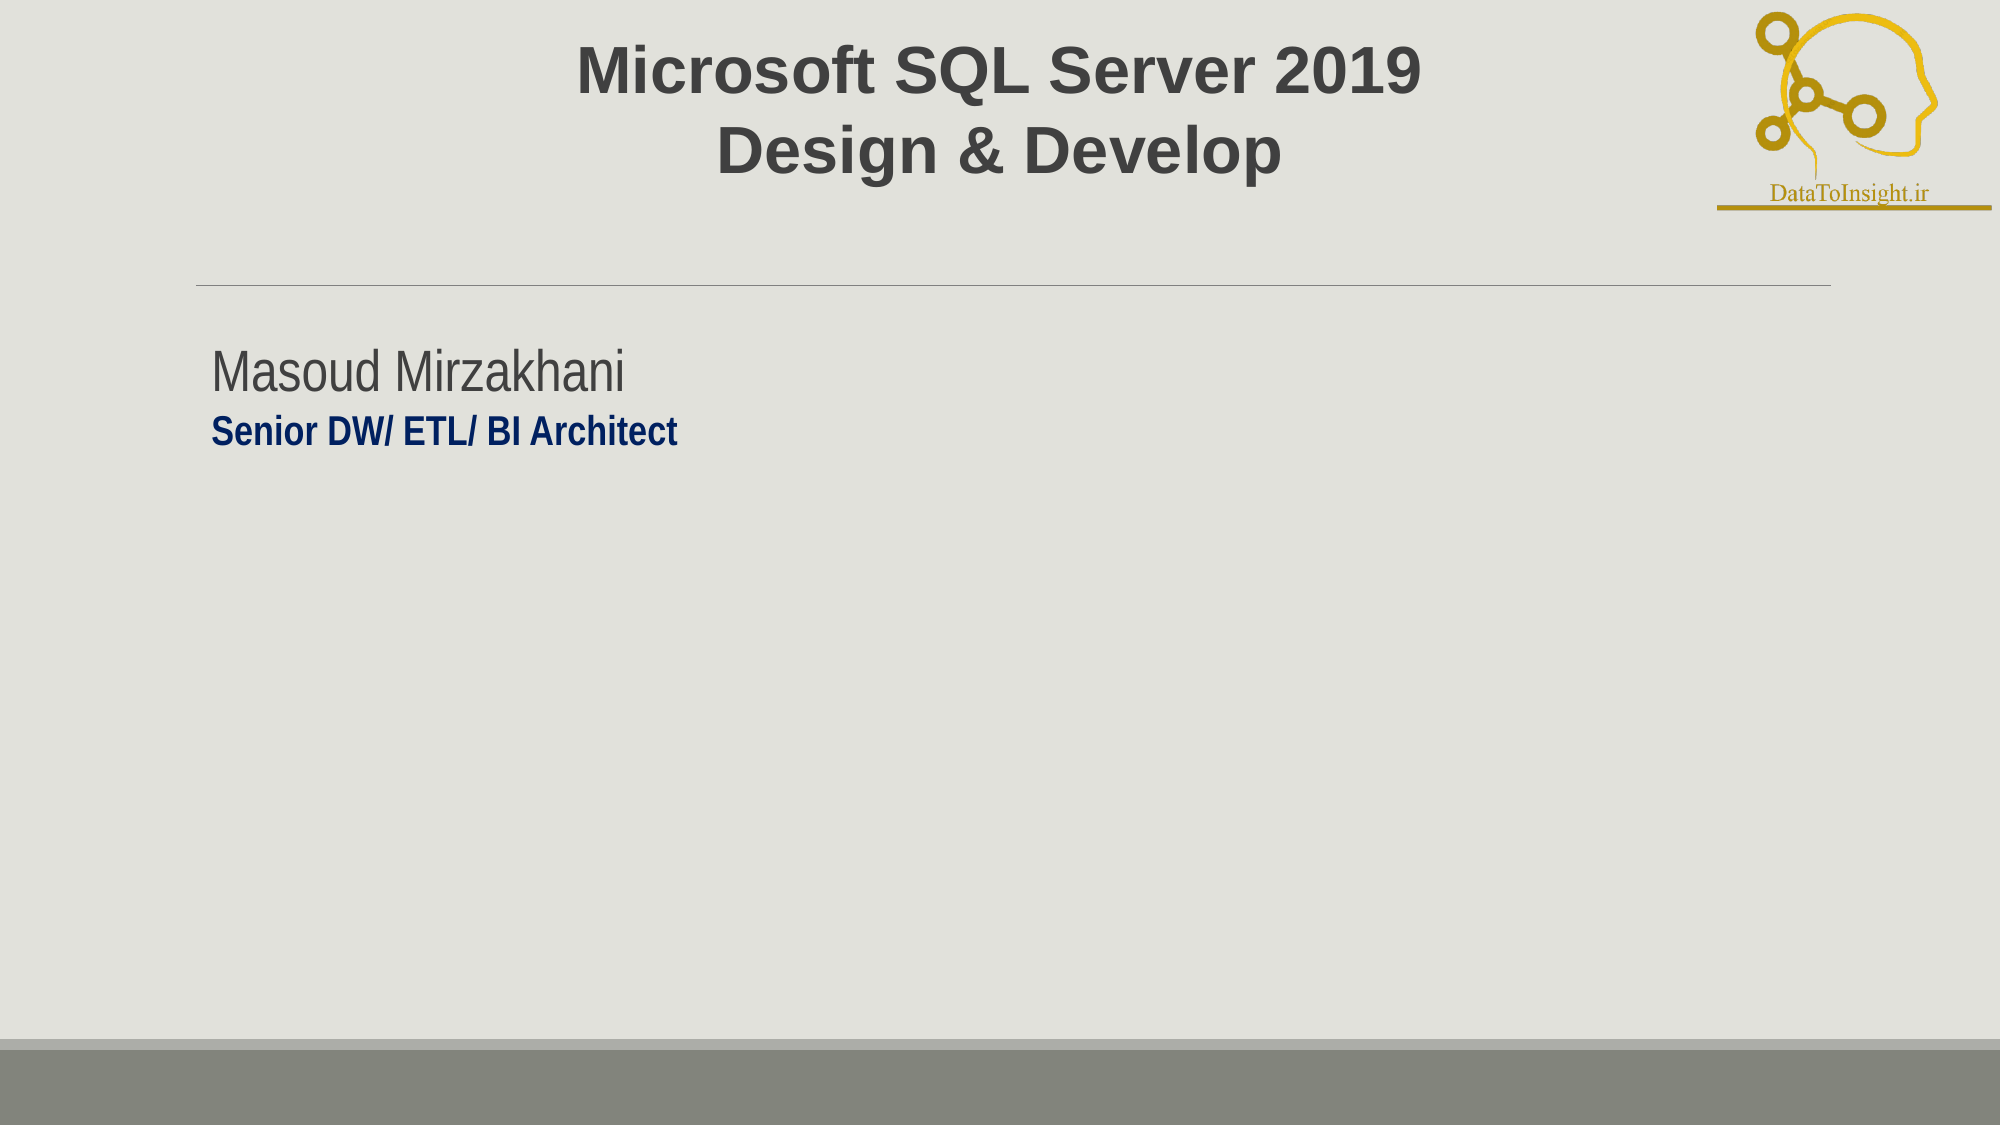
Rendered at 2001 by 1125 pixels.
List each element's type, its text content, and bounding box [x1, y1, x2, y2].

text_box Masoud Mirzakhani Senior DW/ ETL/ BI Architect [196, 326, 1827, 461]
text_box Microsoft SQL Server 2019 Design & Develop [0, 19, 1705, 194]
picture [1708, 0, 2000, 221]
